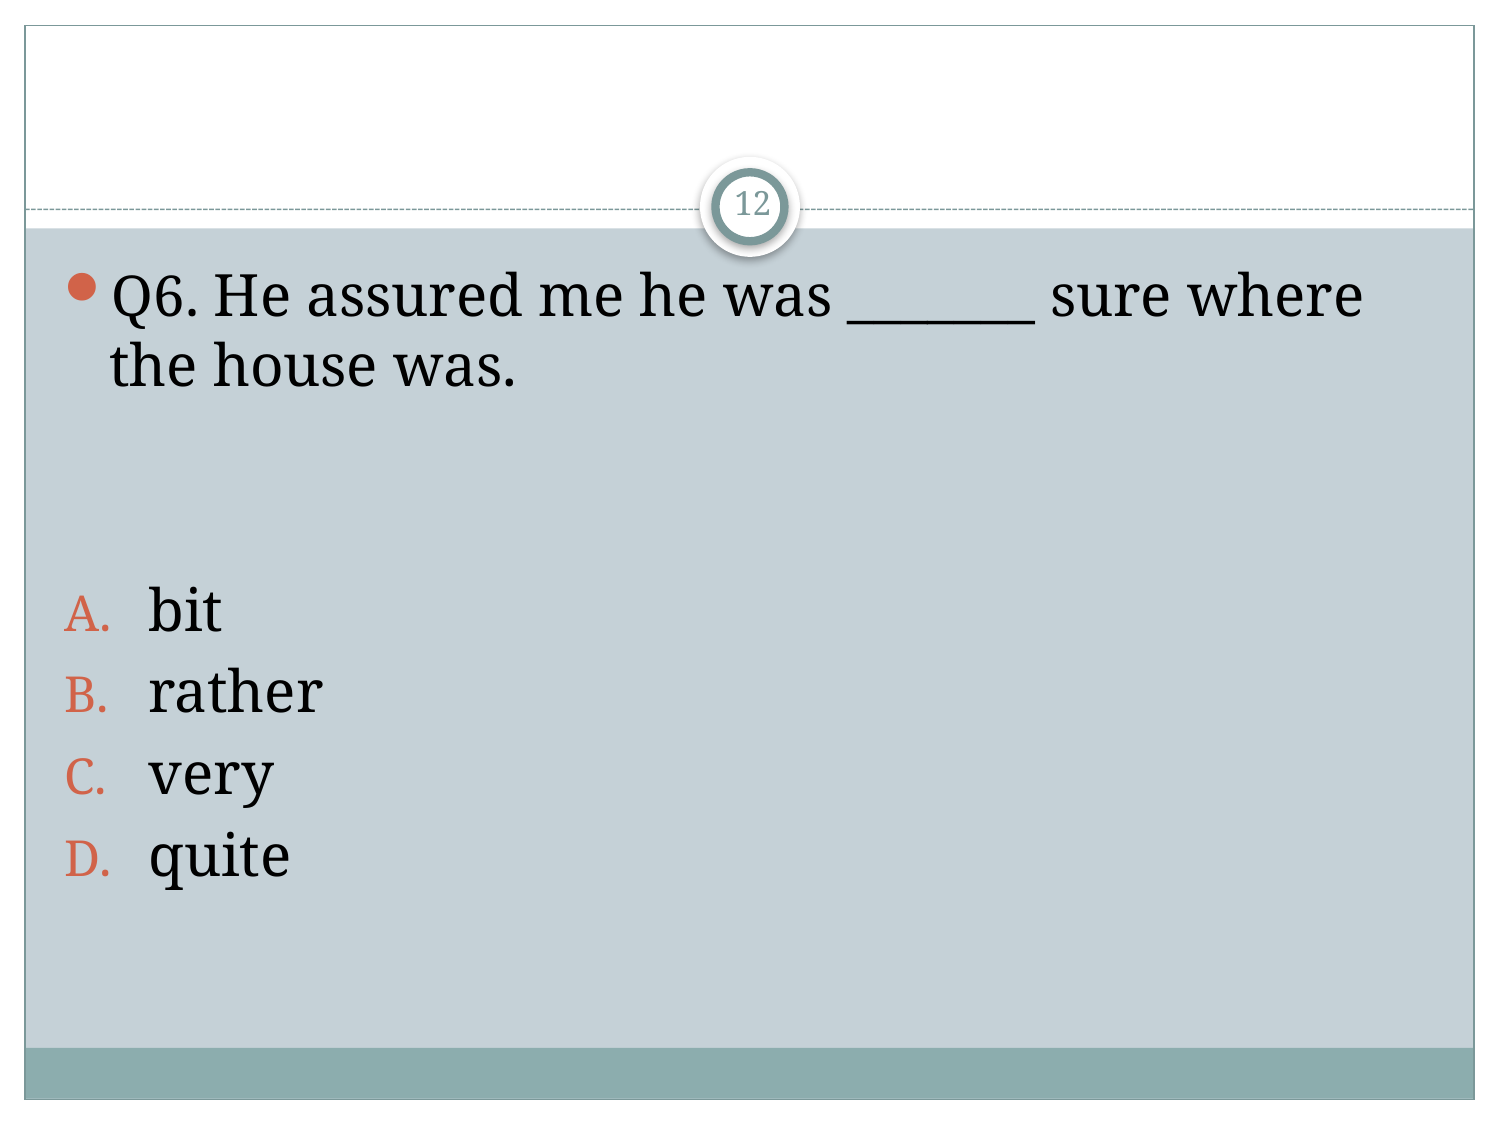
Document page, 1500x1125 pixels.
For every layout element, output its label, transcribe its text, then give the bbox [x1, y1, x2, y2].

slide_number 12 [715, 168, 791, 241]
list Q6. He assured me he was _______ sure where the house was. bit rather very quite [49, 250, 1445, 1001]
